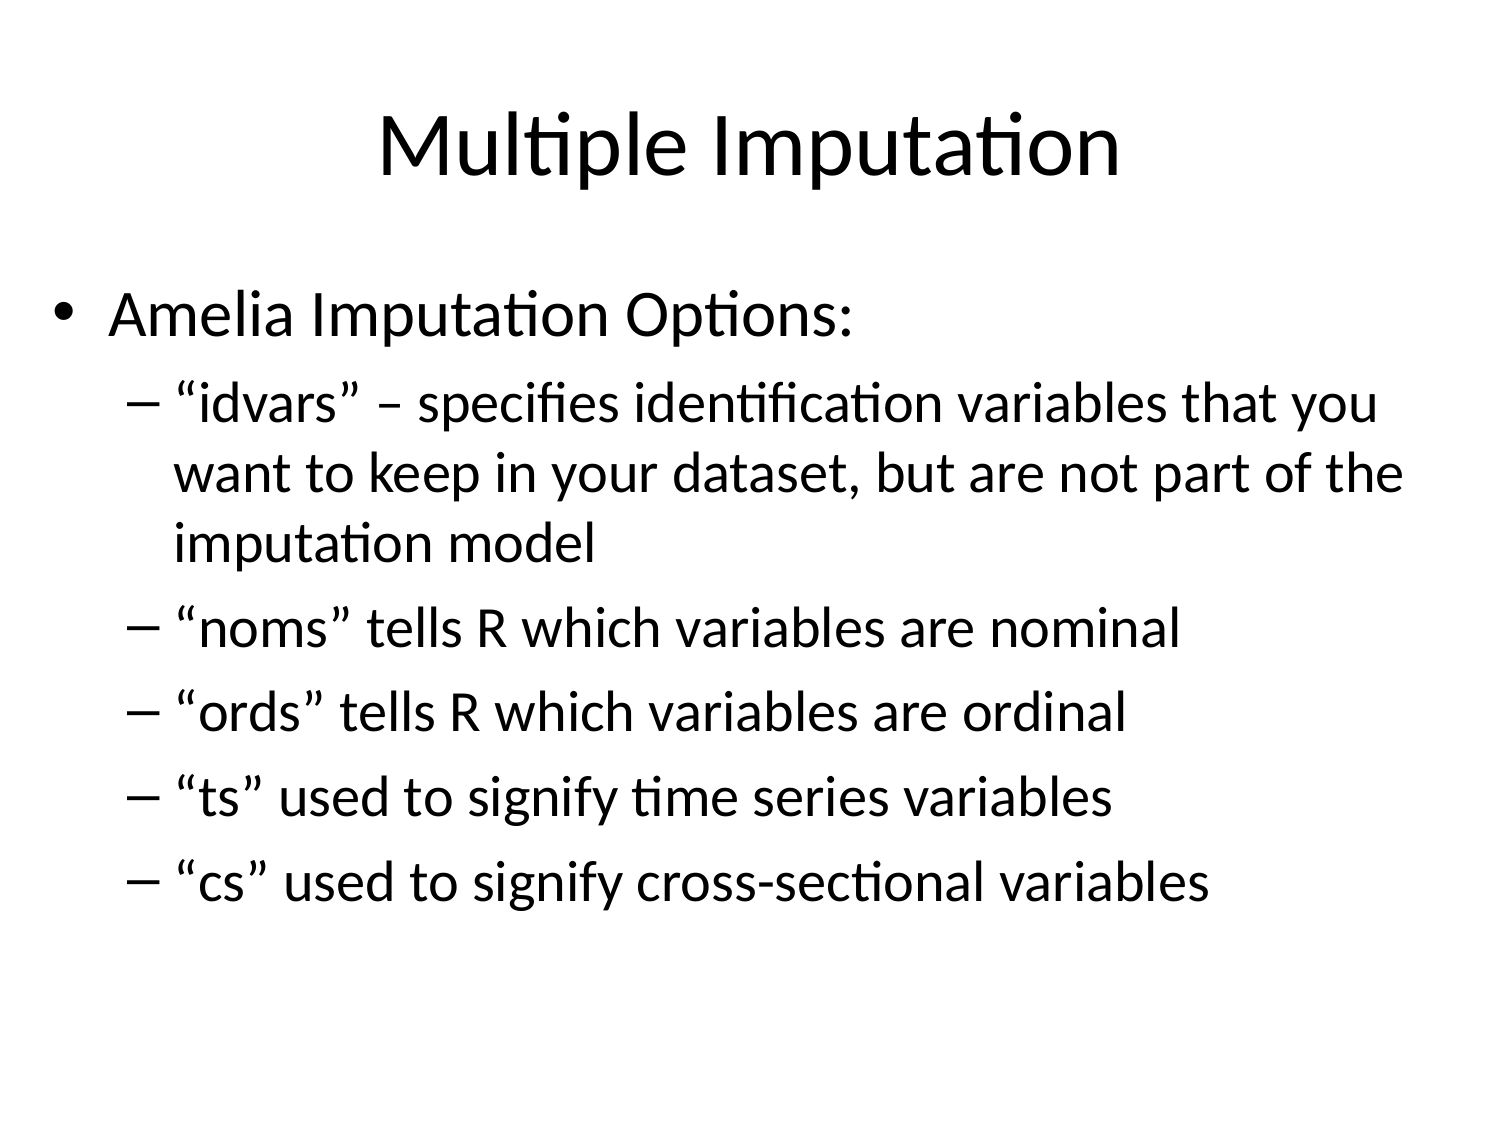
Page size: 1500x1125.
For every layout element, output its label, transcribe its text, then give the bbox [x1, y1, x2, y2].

text_box Multiple Imputation [74, 45, 1425, 233]
text_box Amelia Imputation Options: “idvars” – specifies identification variables that you want to keep in your dataset, but are not part of the imputation model “noms” tells R which variables are nominal “ords” tells R which variables are ordinal “ts” used to signify time series variables “cs” used to signify cross-sectional variables [37, 262, 1463, 1114]
